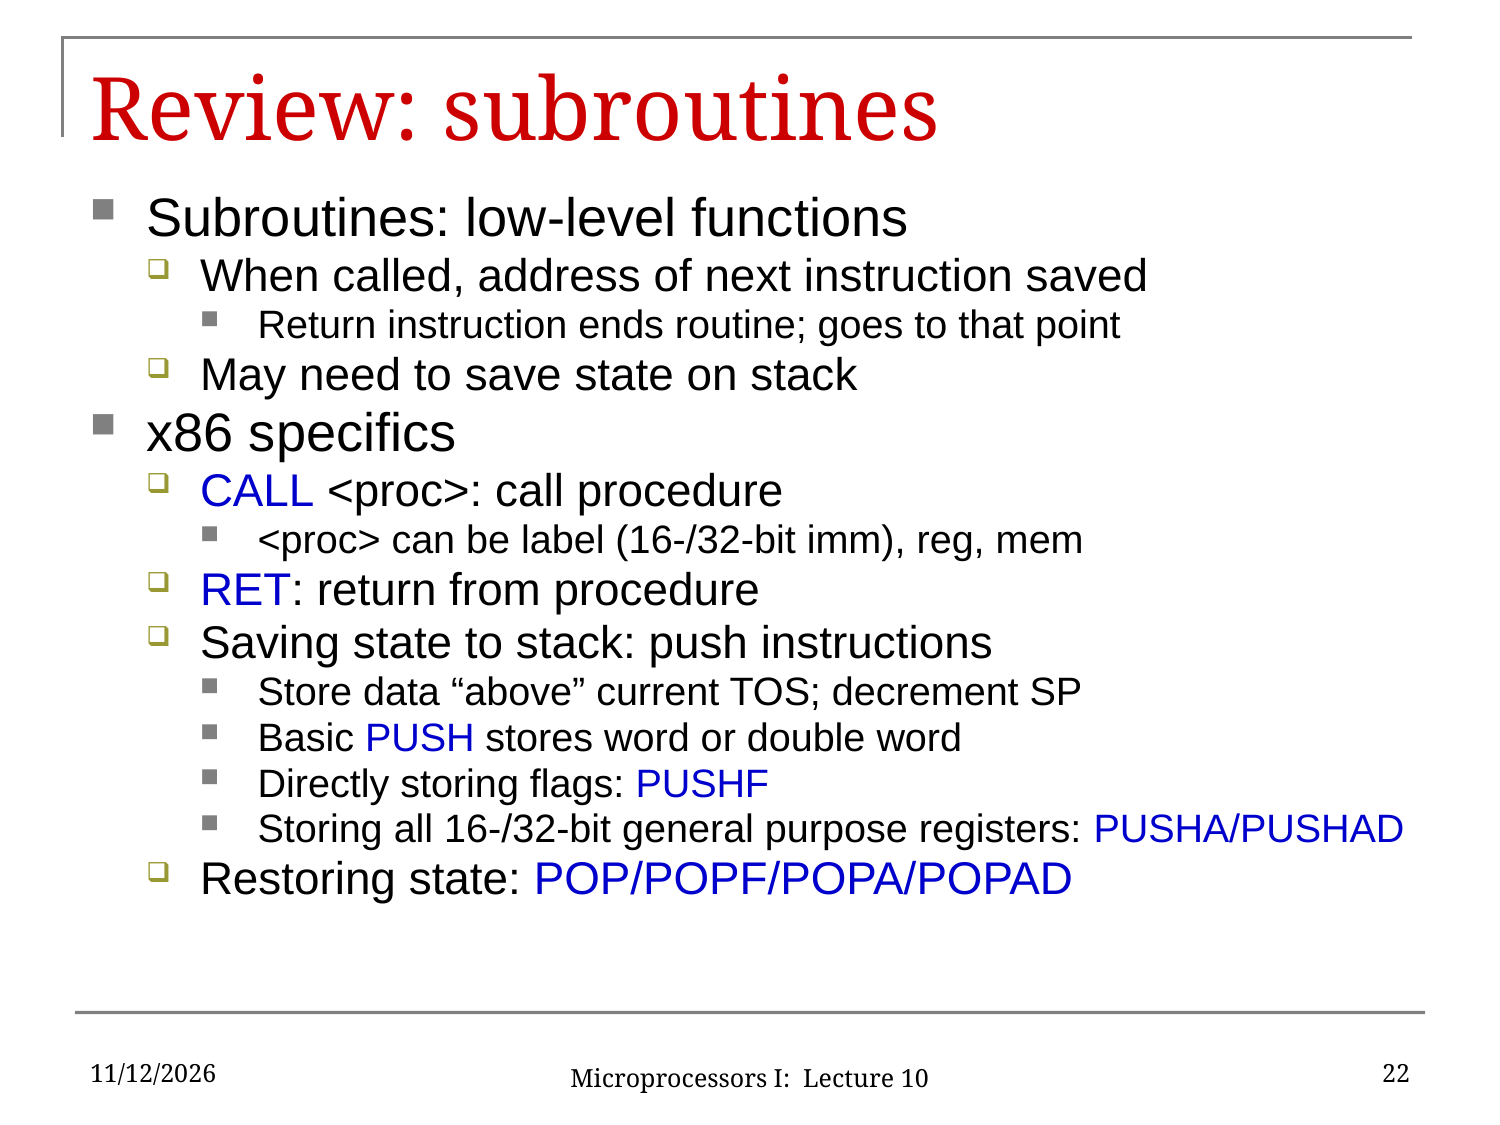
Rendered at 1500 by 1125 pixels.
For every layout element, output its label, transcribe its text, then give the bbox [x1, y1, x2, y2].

slide_number 22 [1074, 1023, 1426, 1100]
footer Microprocessors I: Lecture 10 [512, 1024, 988, 1101]
title Review: subroutines [75, 45, 1425, 163]
list Subroutines: low-level functions When called, address of next instruction saved Return instruction ends routine; goes to that point May need to save state on stack x86 specifics CALL <proc>: call procedure <proc> can be label (16-/32-bit imm), reg, mem RET: return from procedure Saving state to stack: push instructions Store data “above” current TOS; decrement SP Basic PUSH stores word or double word Directly storing flags: PUSHF Storing all 16-/32-bit general purpose registers: PUSHA/PUSHAD Restoring state: POP/POPF/POPA/POPAD [75, 187, 1425, 1006]
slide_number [74, 1023, 426, 1100]
